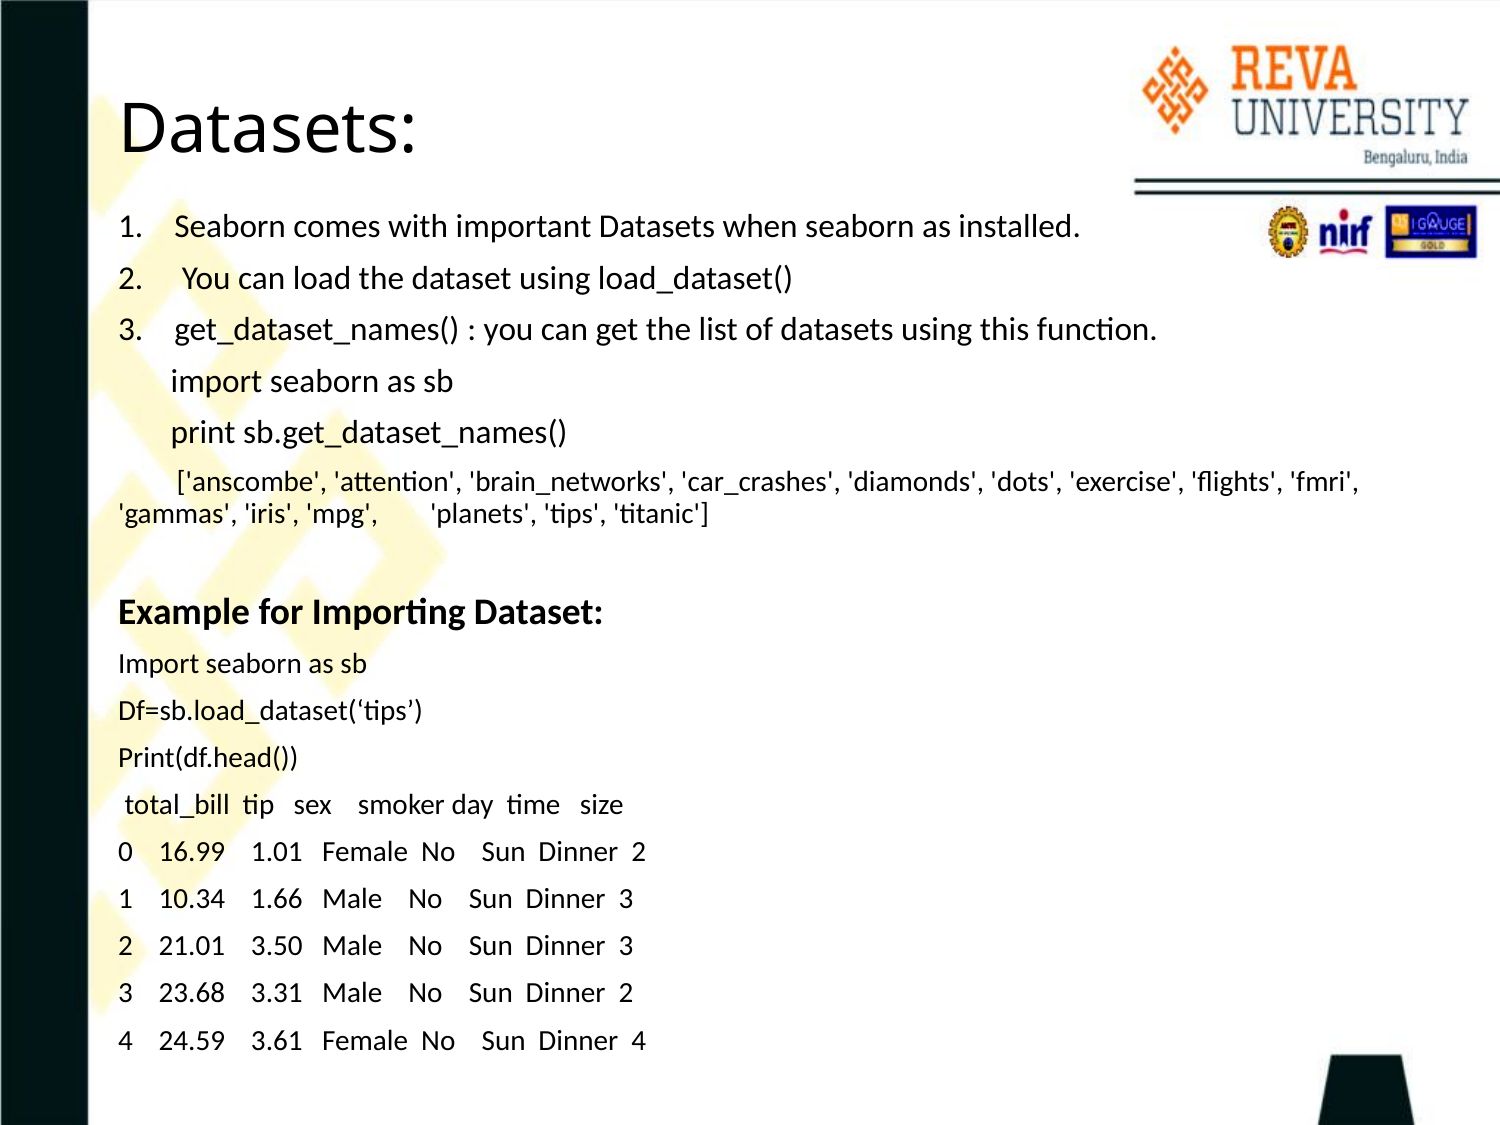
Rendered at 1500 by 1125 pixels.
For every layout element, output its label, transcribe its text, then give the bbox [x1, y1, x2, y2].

title Datasets: [103, 59, 1397, 201]
picture [0, 0, 1500, 1125]
list Seaborn comes with important Datasets when seaborn as installed. You can load the dataset using load_dataset() get_dataset_names() : you can get the list of datasets using this function. import seaborn as sb print sb.get_dataset_names() ['anscombe', 'attention', 'brain_networks', 'car_crashes', 'diamonds', 'dots', 'exercise', 'flights', 'fmri', 'gammas', 'iris', 'mpg', 'planets', 'tips', 'titanic'] Example for Importing Dataset: Import seaborn as sb Df=sb.load_dataset(‘tips’) Print(df.head()) total_bill tip sex smoker day time size 0 16.99 1.01 Female No Sun Dinner 2 1 10.34 1.66 Male No Sun Dinner 3 2 21.01 3.50 Male No Sun Dinner 3 3 23.68 3.31 Male No Sun Dinner 2 4 24.59 3.61 Female No Sun Dinner 4 [103, 201, 1397, 1079]
